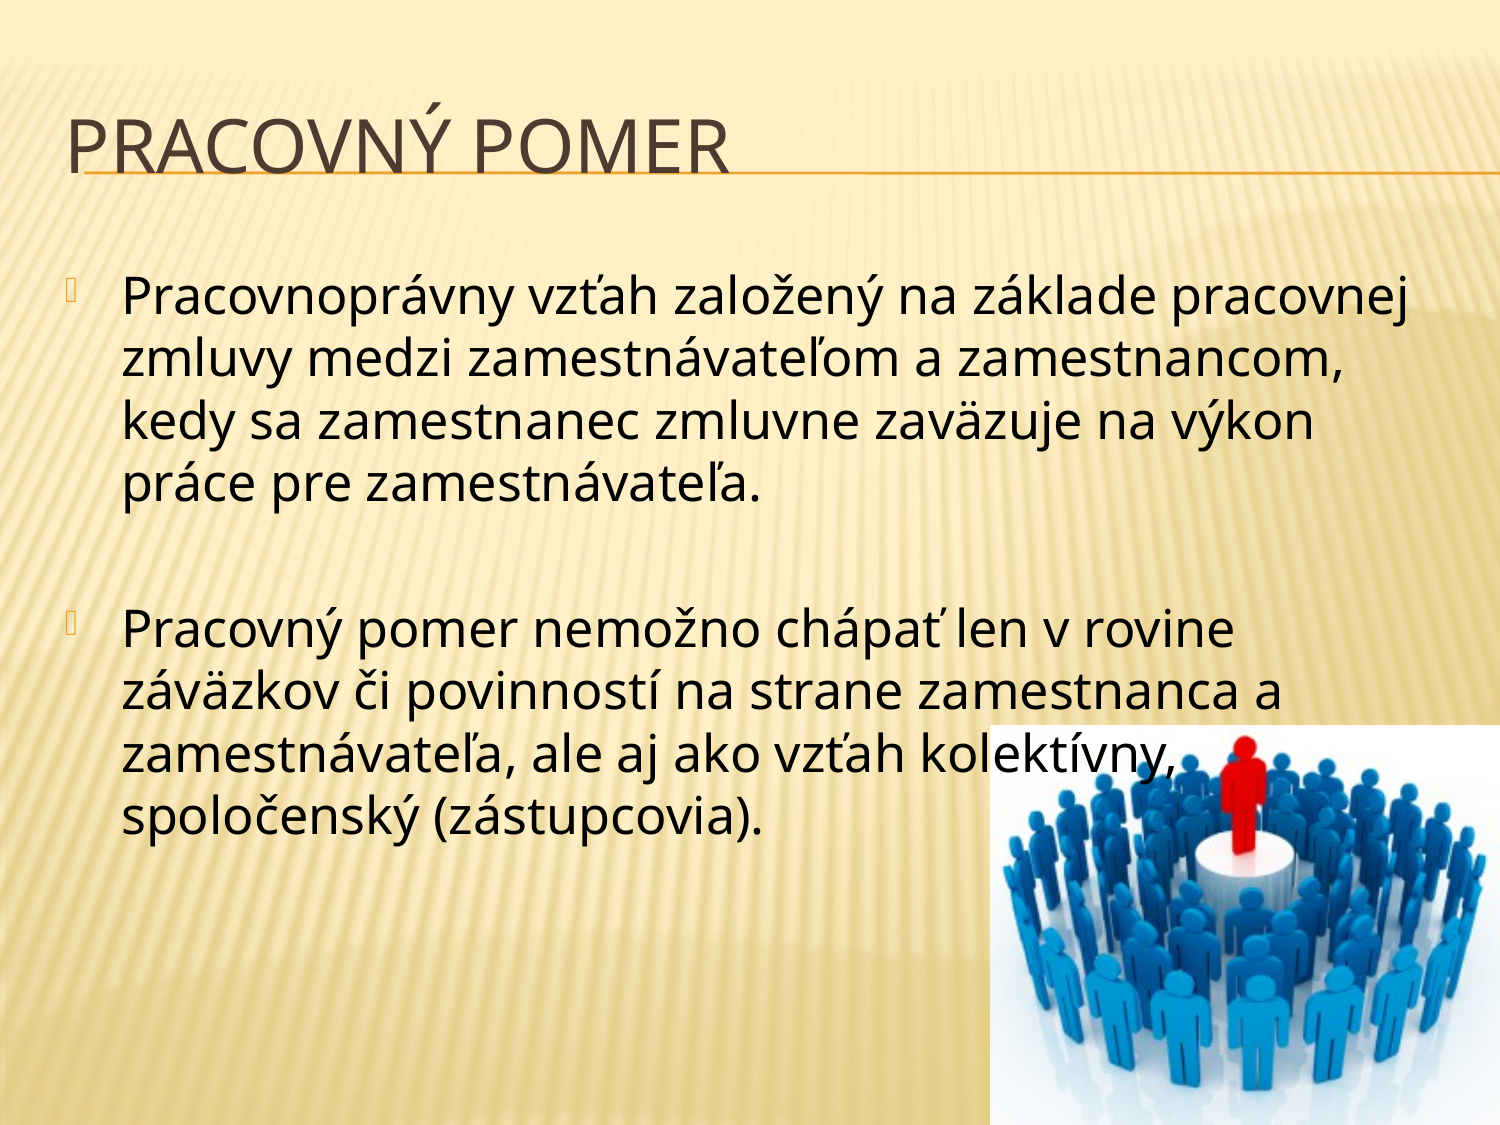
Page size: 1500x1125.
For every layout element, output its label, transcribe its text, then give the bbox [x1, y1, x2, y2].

title Pracovný pomer [50, 75, 1475, 213]
list Pracovnoprávny vzťah založený na základe pracovnej zmluvy medzi zamestnávateľom a zamestnancom, kedy sa zamestnanec zmluvne zaväzuje na výkon práce pre zamestnávateľa. Pracovný pomer nemožno chápať len v rovine záväzkov či povinností na strane zamestnanca a zamestnávateľa, ale aj ako vzťah kolektívny, spoločenský (zástupcovia). [50, 254, 1475, 998]
picture [990, 725, 1500, 1125]
